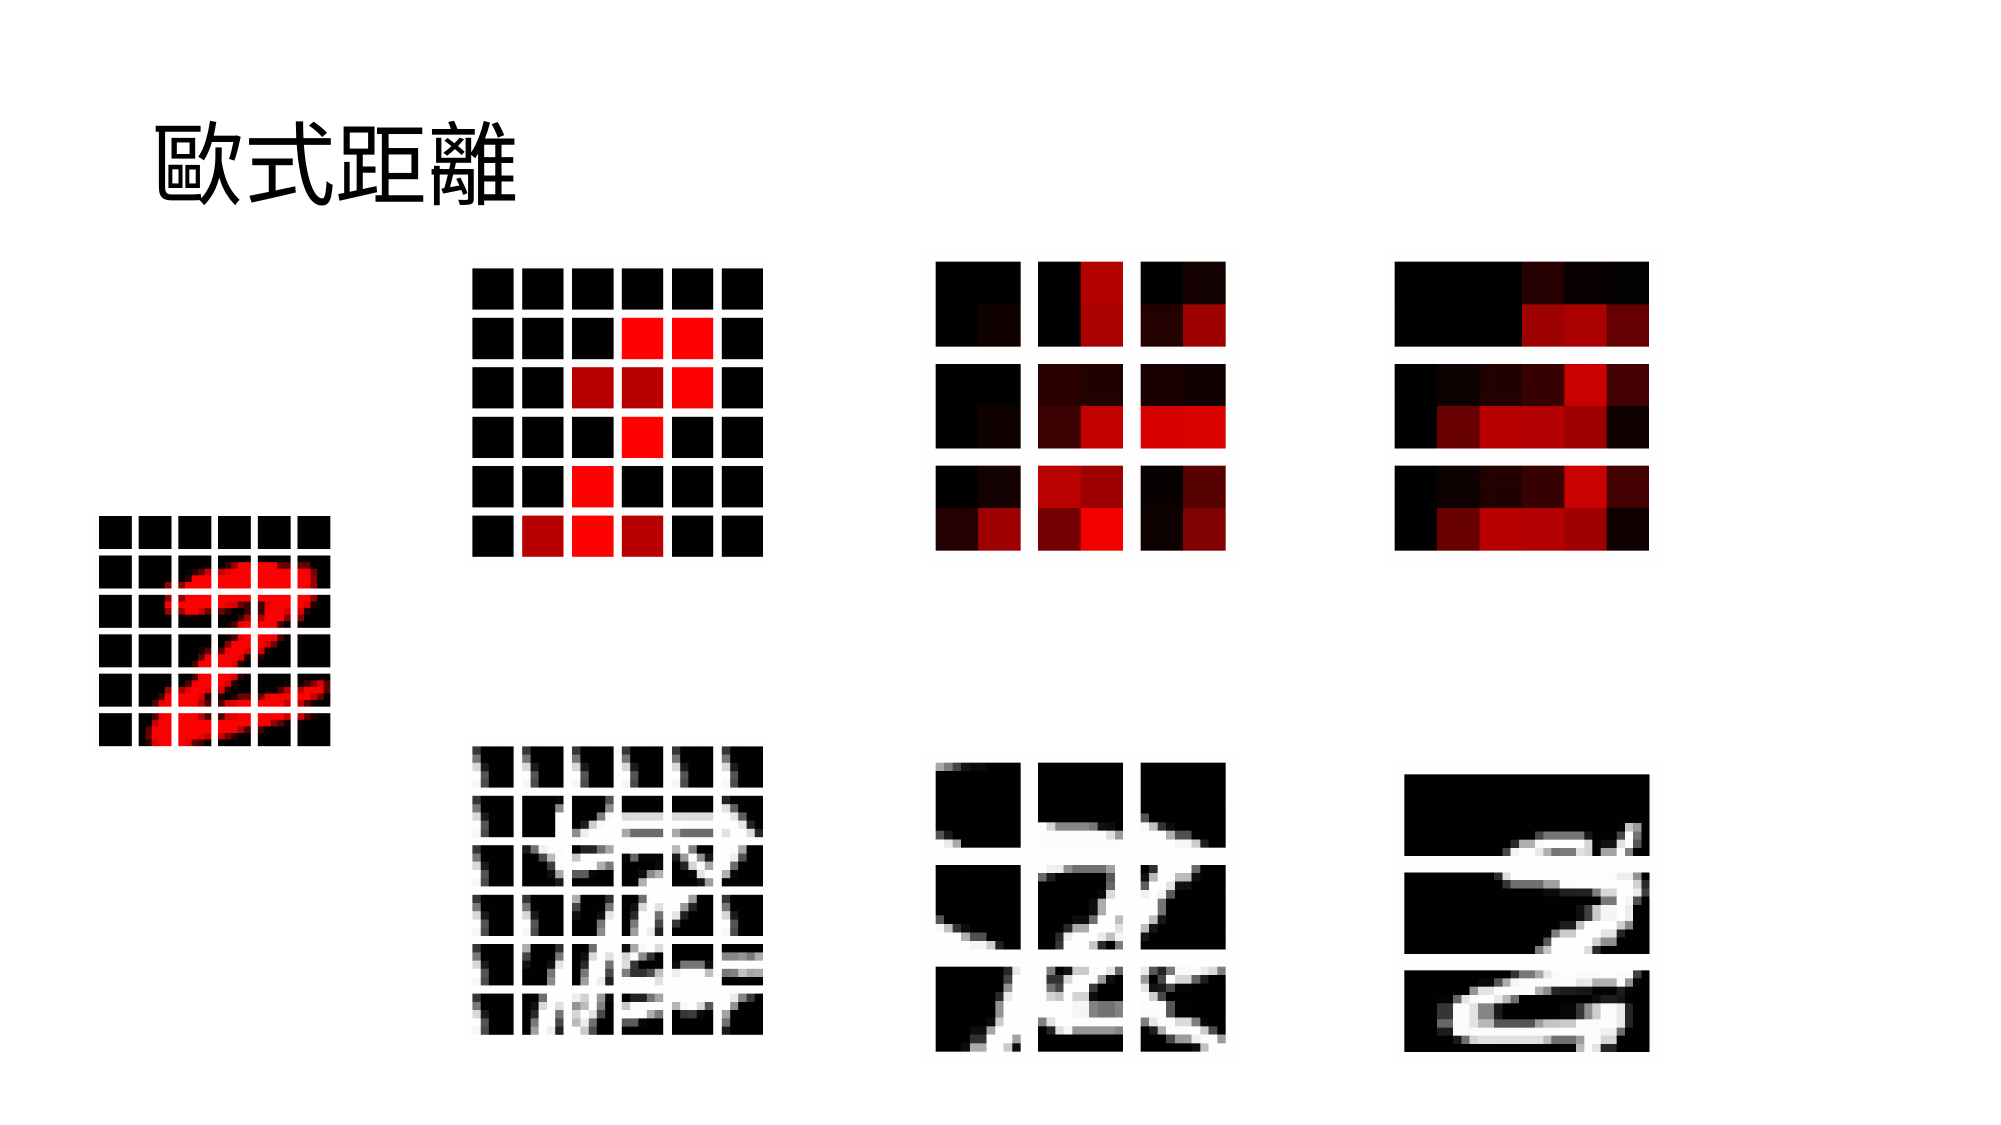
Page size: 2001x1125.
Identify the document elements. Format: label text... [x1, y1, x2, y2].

picture [466, 262, 769, 563]
title 歐式距離 [137, 59, 1863, 278]
picture [1382, 249, 1661, 563]
picture [1392, 762, 1661, 1064]
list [94, 511, 335, 751]
picture [923, 750, 1238, 1064]
picture [466, 740, 769, 1042]
picture [923, 249, 1238, 563]
